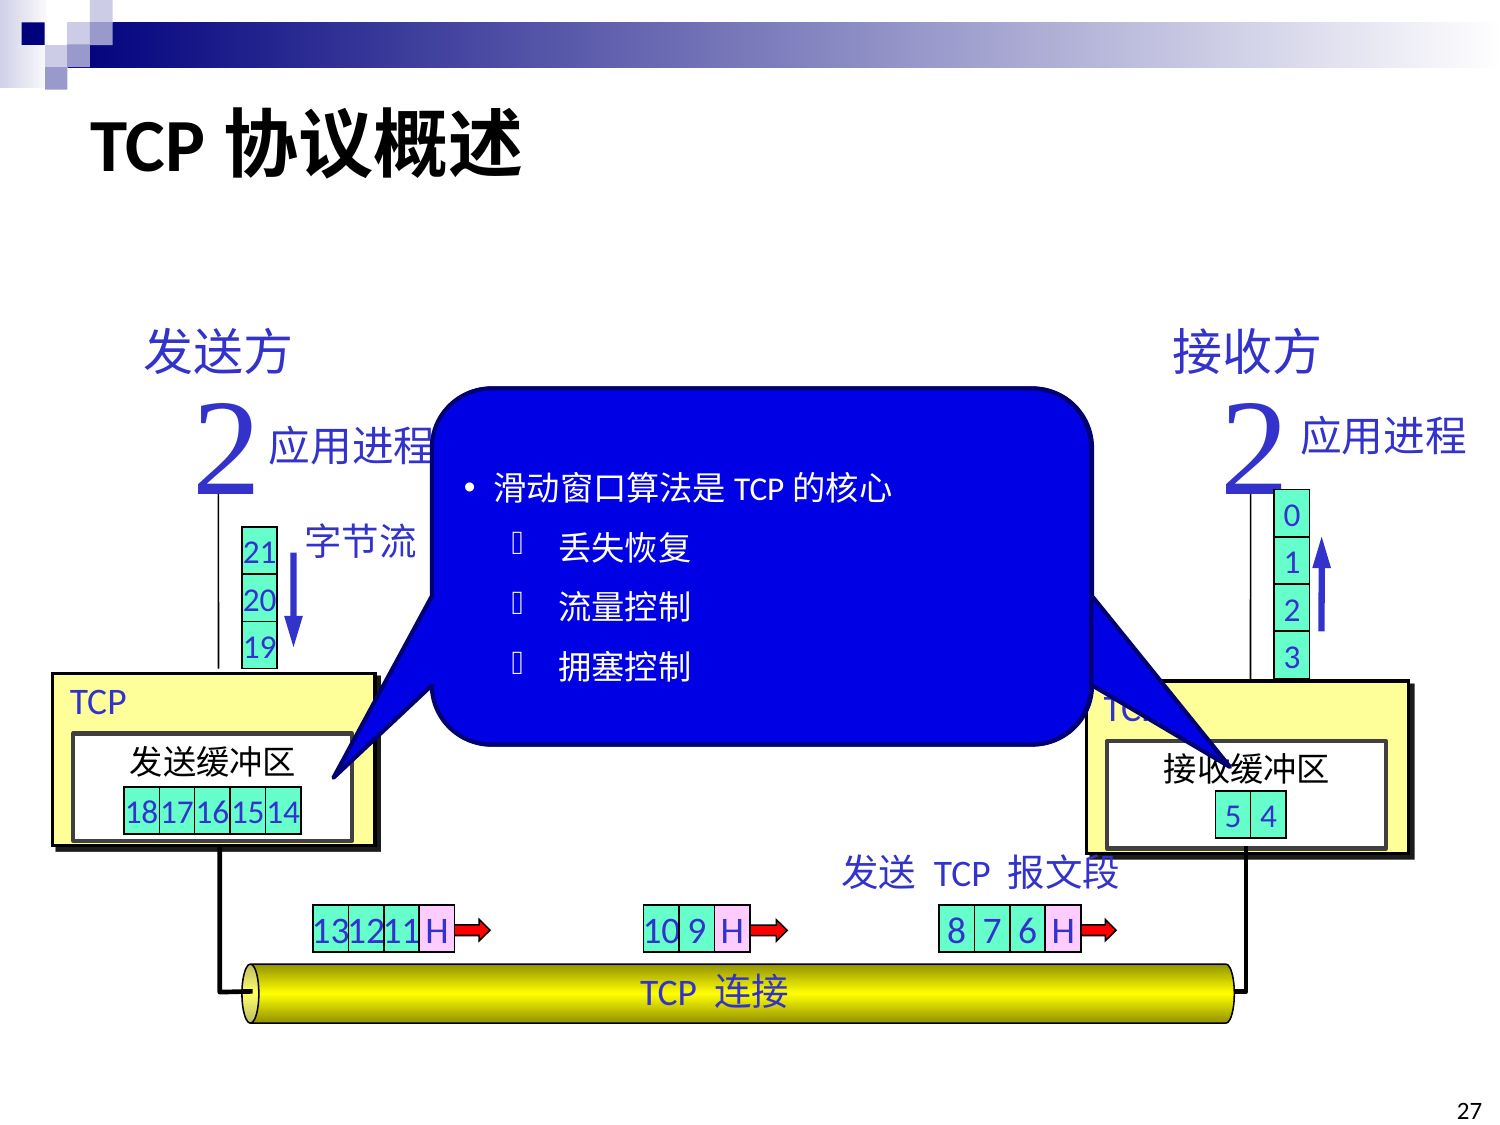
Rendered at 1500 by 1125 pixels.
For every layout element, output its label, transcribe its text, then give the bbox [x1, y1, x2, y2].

text_box [1200, 862, 1247, 992]
slide_number 27 [1448, 1100, 1483, 1125]
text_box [312, 904, 491, 953]
text_box 发送 TCP 报文段 [826, 841, 1136, 902]
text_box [127, 313, 451, 530]
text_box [49, 669, 376, 846]
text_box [1157, 313, 1483, 530]
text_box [1273, 489, 1322, 679]
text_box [938, 904, 1117, 953]
text_box 字节流 [299, 538, 429, 571]
title TCP协议概述 [75, 75, 1425, 209]
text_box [643, 904, 788, 953]
text_box [219, 854, 246, 993]
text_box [123, 786, 302, 835]
text_box 滑动窗口算法是TCP的核心 丢失恢复 流量控制 拥塞控制 [380, 386, 1094, 747]
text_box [241, 959, 1235, 1024]
text_box [1094, 445, 1159, 675]
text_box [241, 526, 294, 669]
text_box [1215, 790, 1287, 839]
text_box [1083, 676, 1410, 854]
